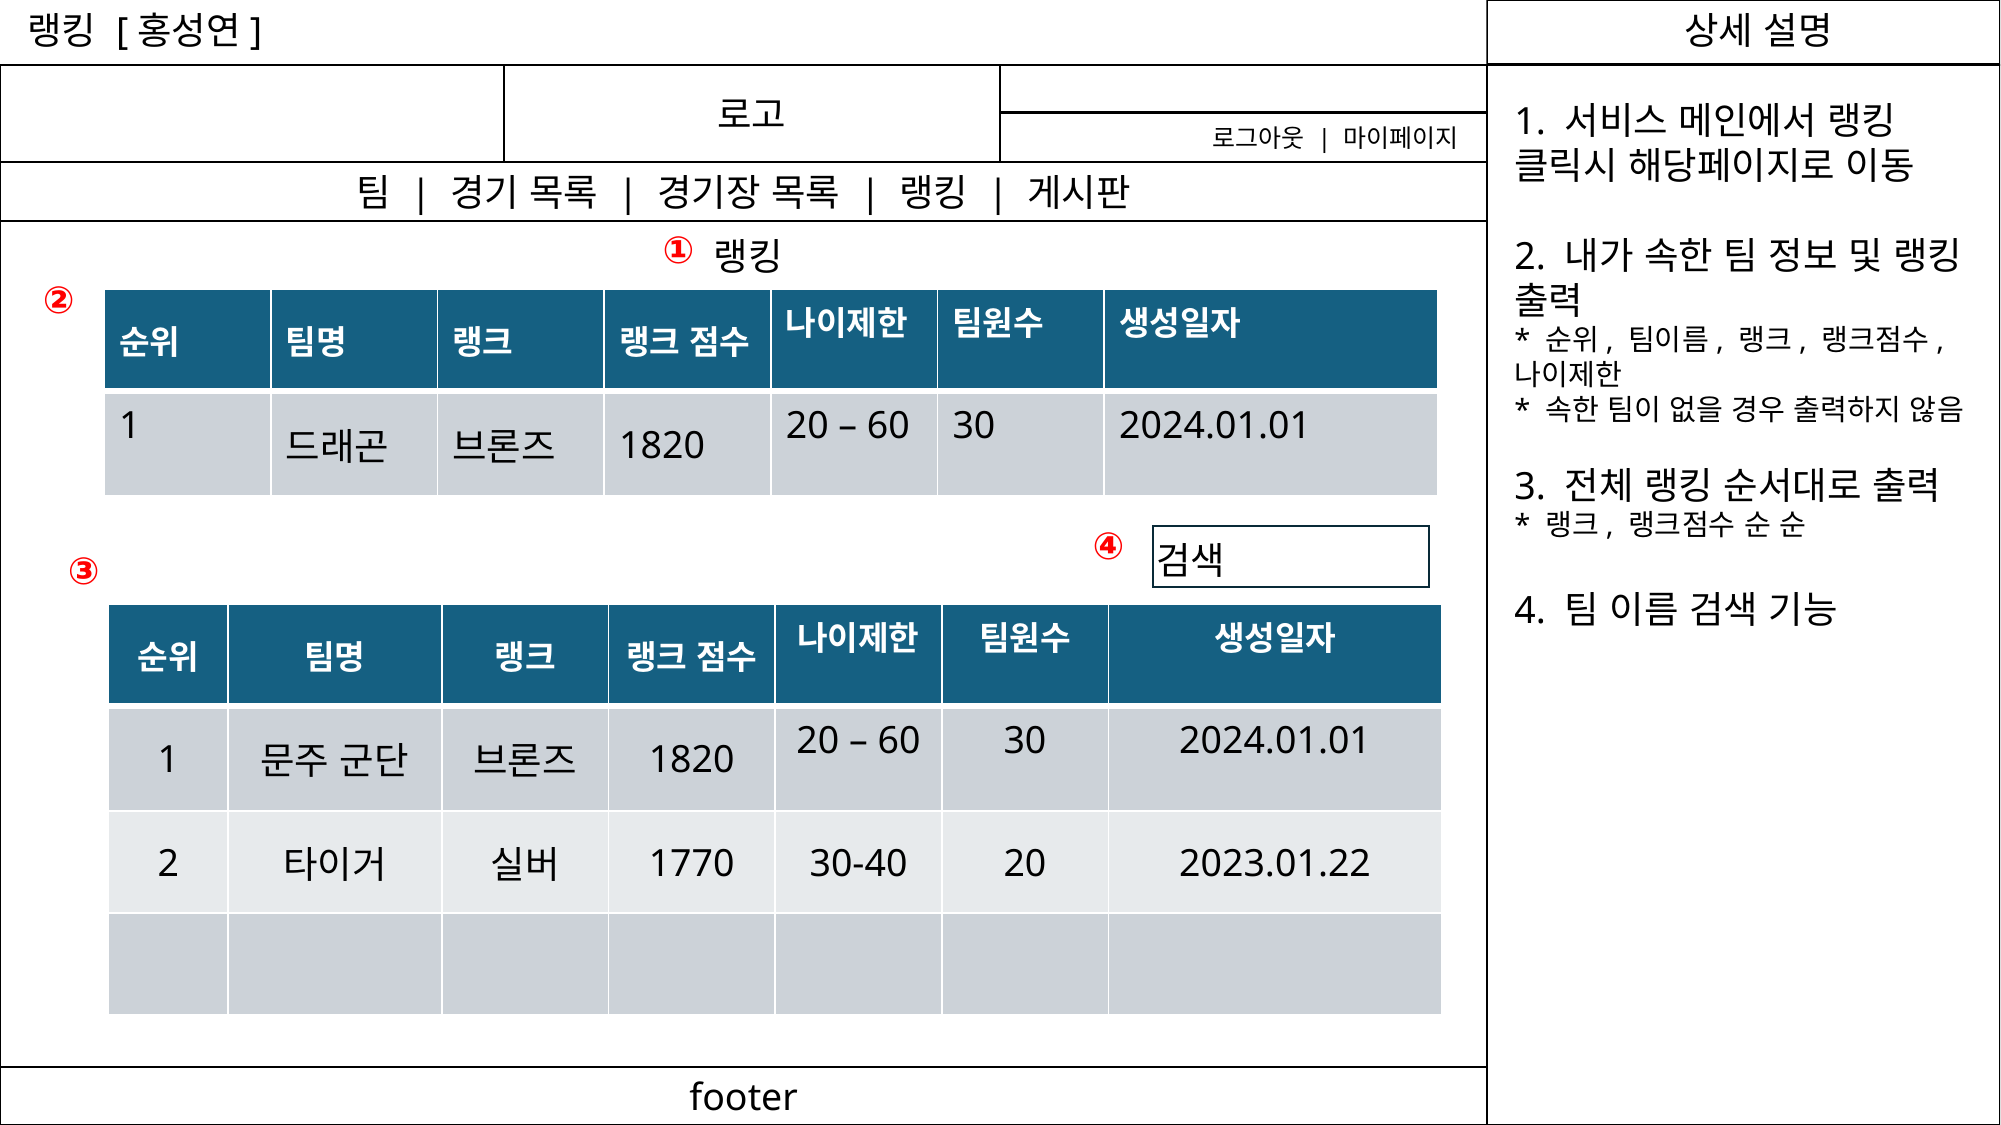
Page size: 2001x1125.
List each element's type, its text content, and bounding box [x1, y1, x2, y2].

table_header 생성일자 [1105, 290, 1437, 388]
table_cell 1820 [605, 394, 770, 495]
table_cell 1 [105, 394, 270, 495]
table_cell 20 – 60 [772, 394, 937, 495]
table_cell 브론즈 [438, 394, 603, 495]
table_header 순위 [109, 605, 227, 703]
table_cell 타이거 [229, 812, 441, 912]
text_box [0, 63, 503, 161]
table_header 나이제한 [776, 605, 941, 703]
text_box 로고 [503, 63, 1001, 161]
text_box footer [0, 1068, 1489, 1125]
text_box ② [28, 269, 80, 329]
table_header 생성일자 [1109, 605, 1441, 703]
text_box [1151, 525, 1431, 529]
text_box ① [648, 219, 699, 279]
table_cell 실버 [443, 812, 608, 912]
table_cell 30 [938, 394, 1103, 495]
table_header 팀명 [229, 605, 441, 703]
table_cell 2024.01.01 [1109, 709, 1441, 810]
table_cell 2023.01.22 [1109, 812, 1441, 912]
table_header 팀명 [272, 290, 437, 388]
table_header 랭크 점수 [605, 290, 770, 388]
table_cell 30-40 [776, 812, 941, 912]
text_box 팀 | 경기 목록 | 경기장 목록 | 랭킹 | 게시판 [0, 161, 1489, 219]
table_cell 1770 [609, 812, 774, 912]
table_cell 1 [109, 709, 227, 810]
table_cell 1820 [609, 709, 774, 810]
table_header 나이제한 [772, 290, 937, 388]
table_header 랭크 [443, 605, 608, 703]
table_header 팀원수 [943, 605, 1108, 703]
table_cell [609, 914, 774, 1014]
table_header 랭크 [438, 290, 603, 388]
text_box ④ [1077, 514, 1129, 575]
table_cell 브론즈 [443, 709, 608, 810]
text_box ③ [53, 539, 105, 600]
text_box [1001, 63, 1489, 111]
text_box 검색 [1141, 529, 1439, 590]
table_cell [776, 914, 941, 1014]
table_header 랭크 점수 [609, 605, 774, 703]
table_cell [1109, 914, 1441, 1014]
table_cell 드래곤 [272, 394, 437, 495]
table_cell 20 [943, 812, 1108, 912]
table_cell [943, 914, 1108, 1014]
text_box 랭킹 [699, 225, 812, 286]
table_cell 2 [109, 812, 227, 912]
table_header 순위 [105, 290, 270, 388]
table_cell 20 – 60 [776, 709, 941, 810]
table_cell [229, 914, 441, 1014]
table_cell 2024.01.01 [1105, 394, 1437, 495]
table_cell [443, 914, 608, 1014]
table_cell [109, 914, 227, 1014]
text_box 1. 서비스 메인에서 랭킹 클릭시 해당페이지로 이동 2. 내가 속한 팀 정보 및 랭킹 출력 * 순위, 팀이름, 랭크, 랭크점수, 나이제한 * 속한 팀이 없을 경우 출력하지 않음 3. 전체 랭킹 순서대로 출력 * 랭크, 랭크점수 순 순 4. 팀 이름 검색 기능 [1499, 89, 1993, 639]
table_cell 문주 군단 [229, 709, 441, 810]
text_box [0, 219, 1489, 1068]
table_header 팀원수 [938, 290, 1103, 388]
table_cell 30 [943, 709, 1108, 810]
text_box 로그아웃 | 마이페이지 [998, 111, 1489, 164]
text_box 랭킹 [홍성연] [12, 0, 277, 60]
